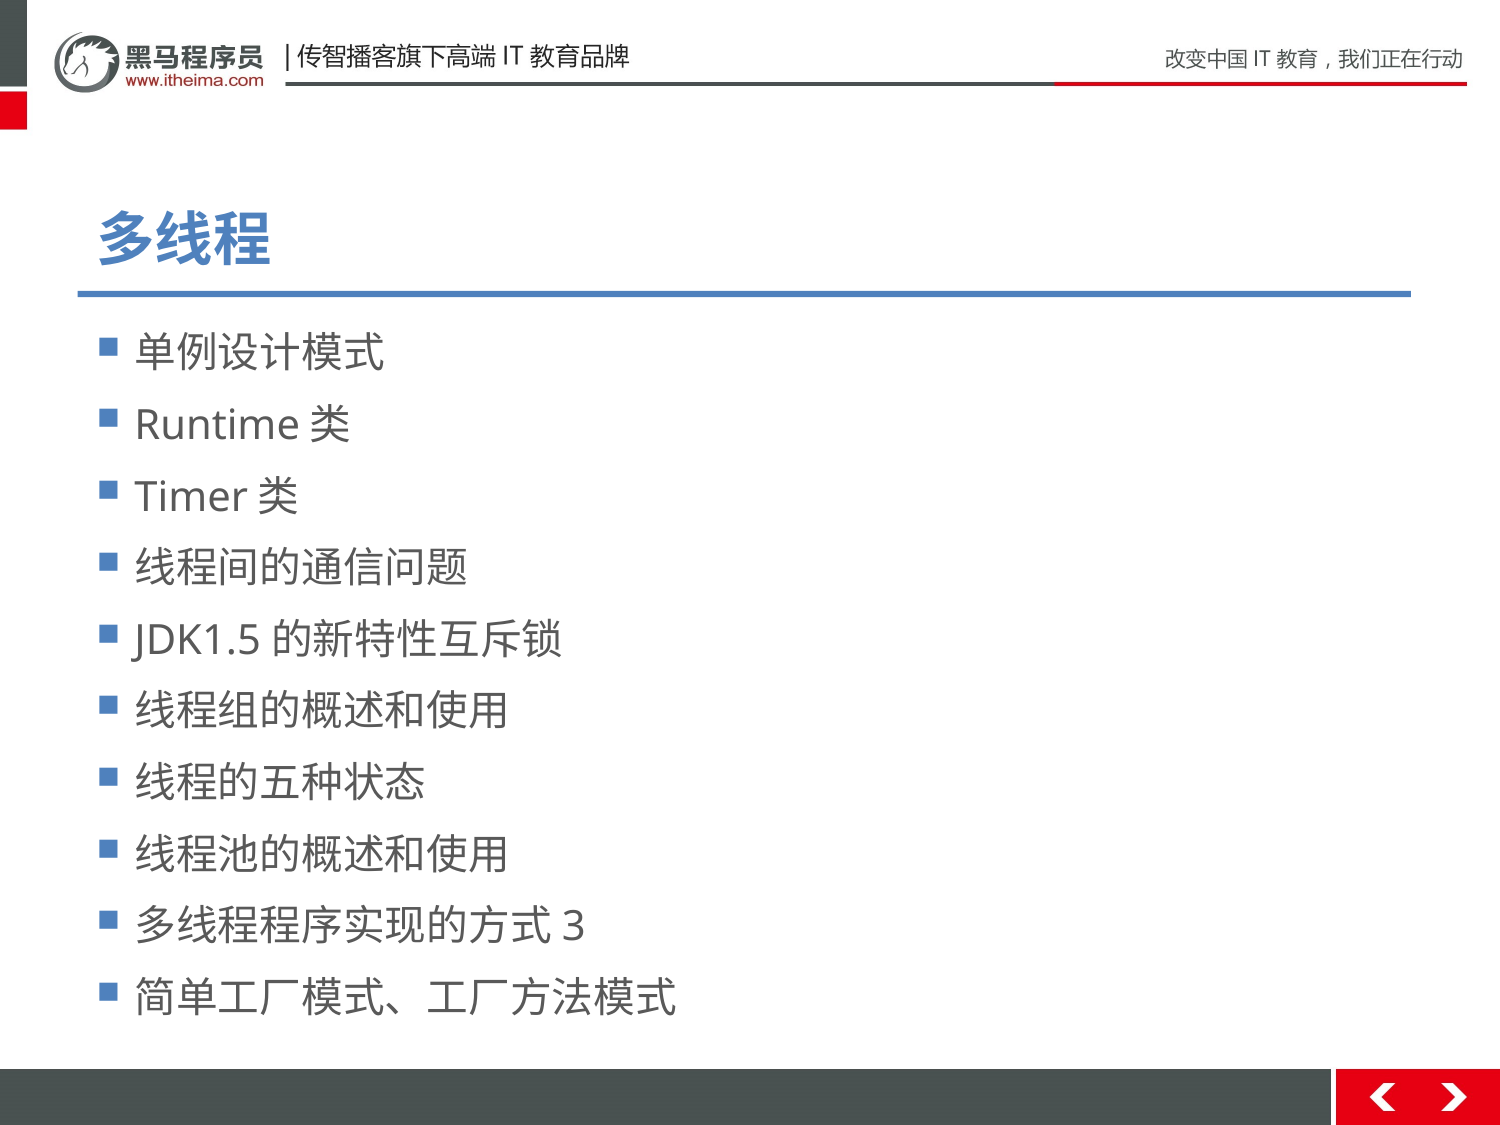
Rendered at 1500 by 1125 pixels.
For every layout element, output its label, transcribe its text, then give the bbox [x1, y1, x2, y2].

title 多线程 [81, 162, 1416, 280]
list 单例设计模式 Runtime类 Timer类 线程间的通信问题 JDK1.5的新特性互斥锁 线程组的概述和使用 线程的五种状态 线程池的概述和使用 多线程程序实现的方式3 简单工厂模式、工厂方法模式 [81, 313, 1416, 1125]
picture [0, 0, 1500, 1125]
